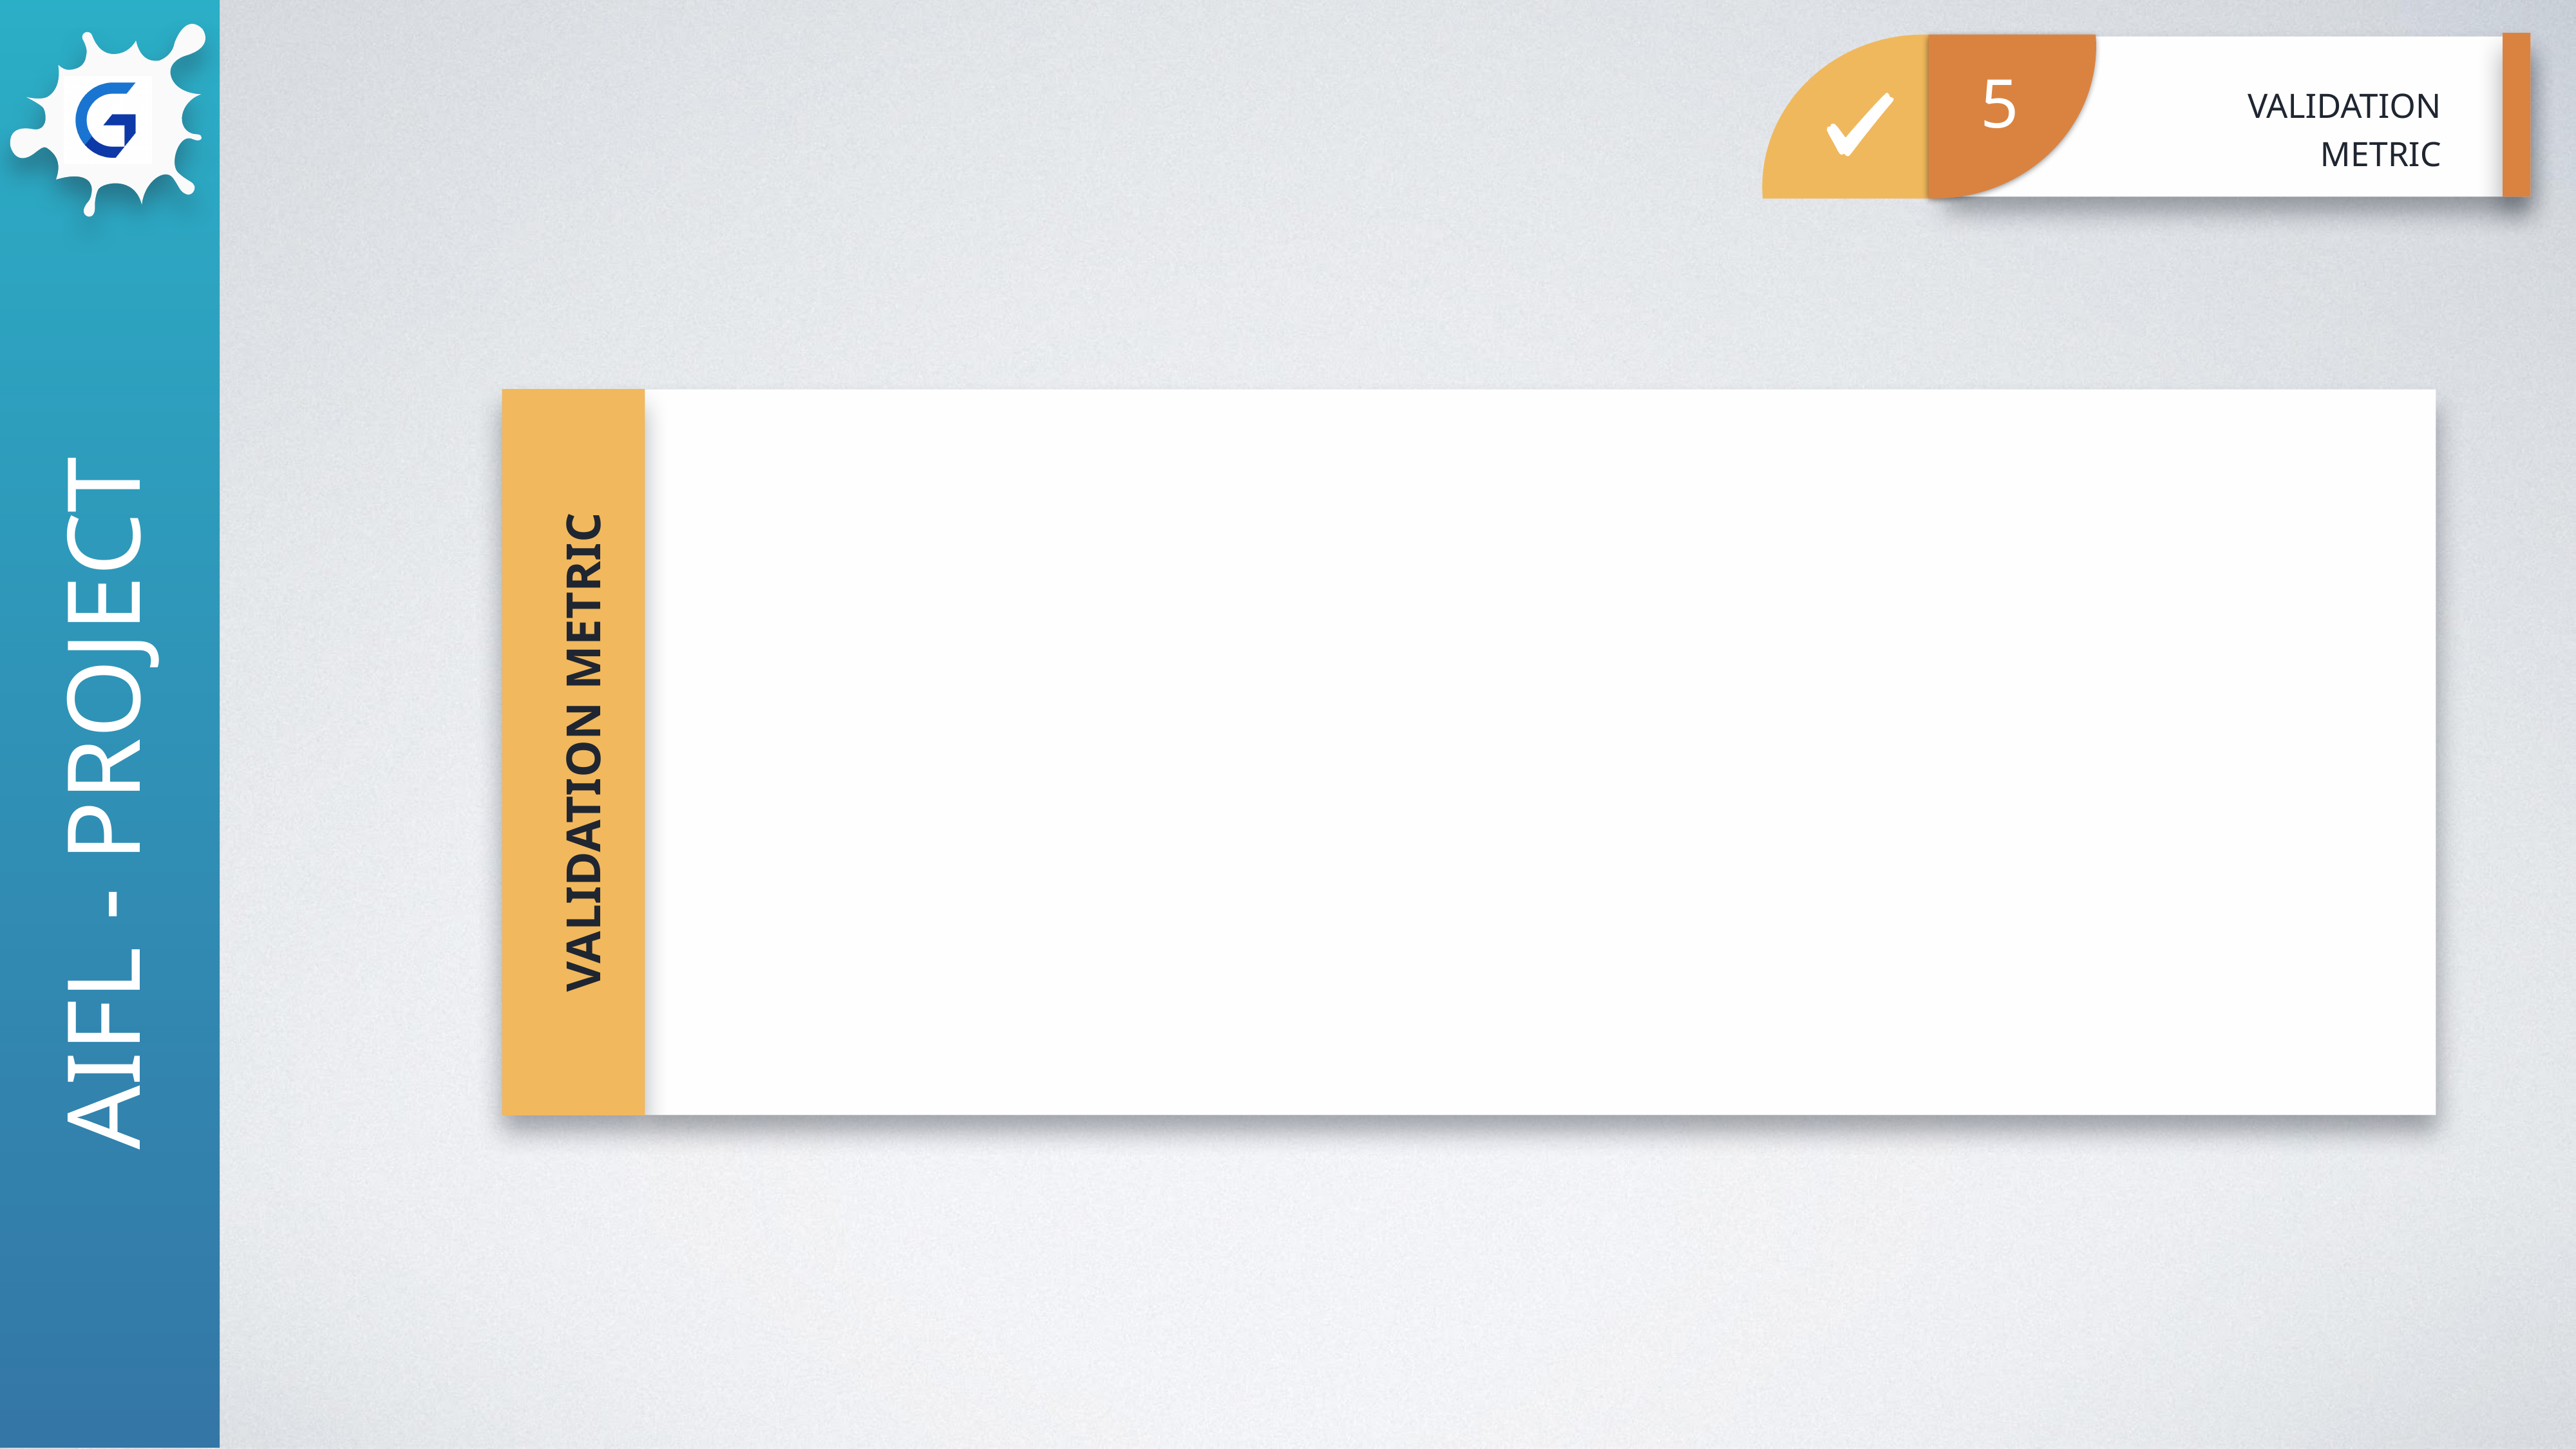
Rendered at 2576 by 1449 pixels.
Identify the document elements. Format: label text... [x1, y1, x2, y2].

text_box [2503, 32, 2531, 197]
text_box VALIDATION METRIC [2190, 71, 2447, 178]
text_box [0, 0, 220, 1448]
text_box [1928, 34, 2096, 199]
picture [63, 76, 152, 165]
text_box AIFL - PROJECT [48, 254, 168, 1352]
text_box [10, 24, 205, 217]
picture [0, 0, 2576, 1449]
text_box [502, 389, 645, 1115]
text_box 5 [1971, 64, 2028, 148]
text_box [1826, 92, 1894, 156]
text_box [1762, 34, 1926, 199]
text_box [1990, 36, 2501, 197]
text_box VALIDATION METRIC [531, 459, 616, 1045]
text_box [645, 389, 2436, 1115]
